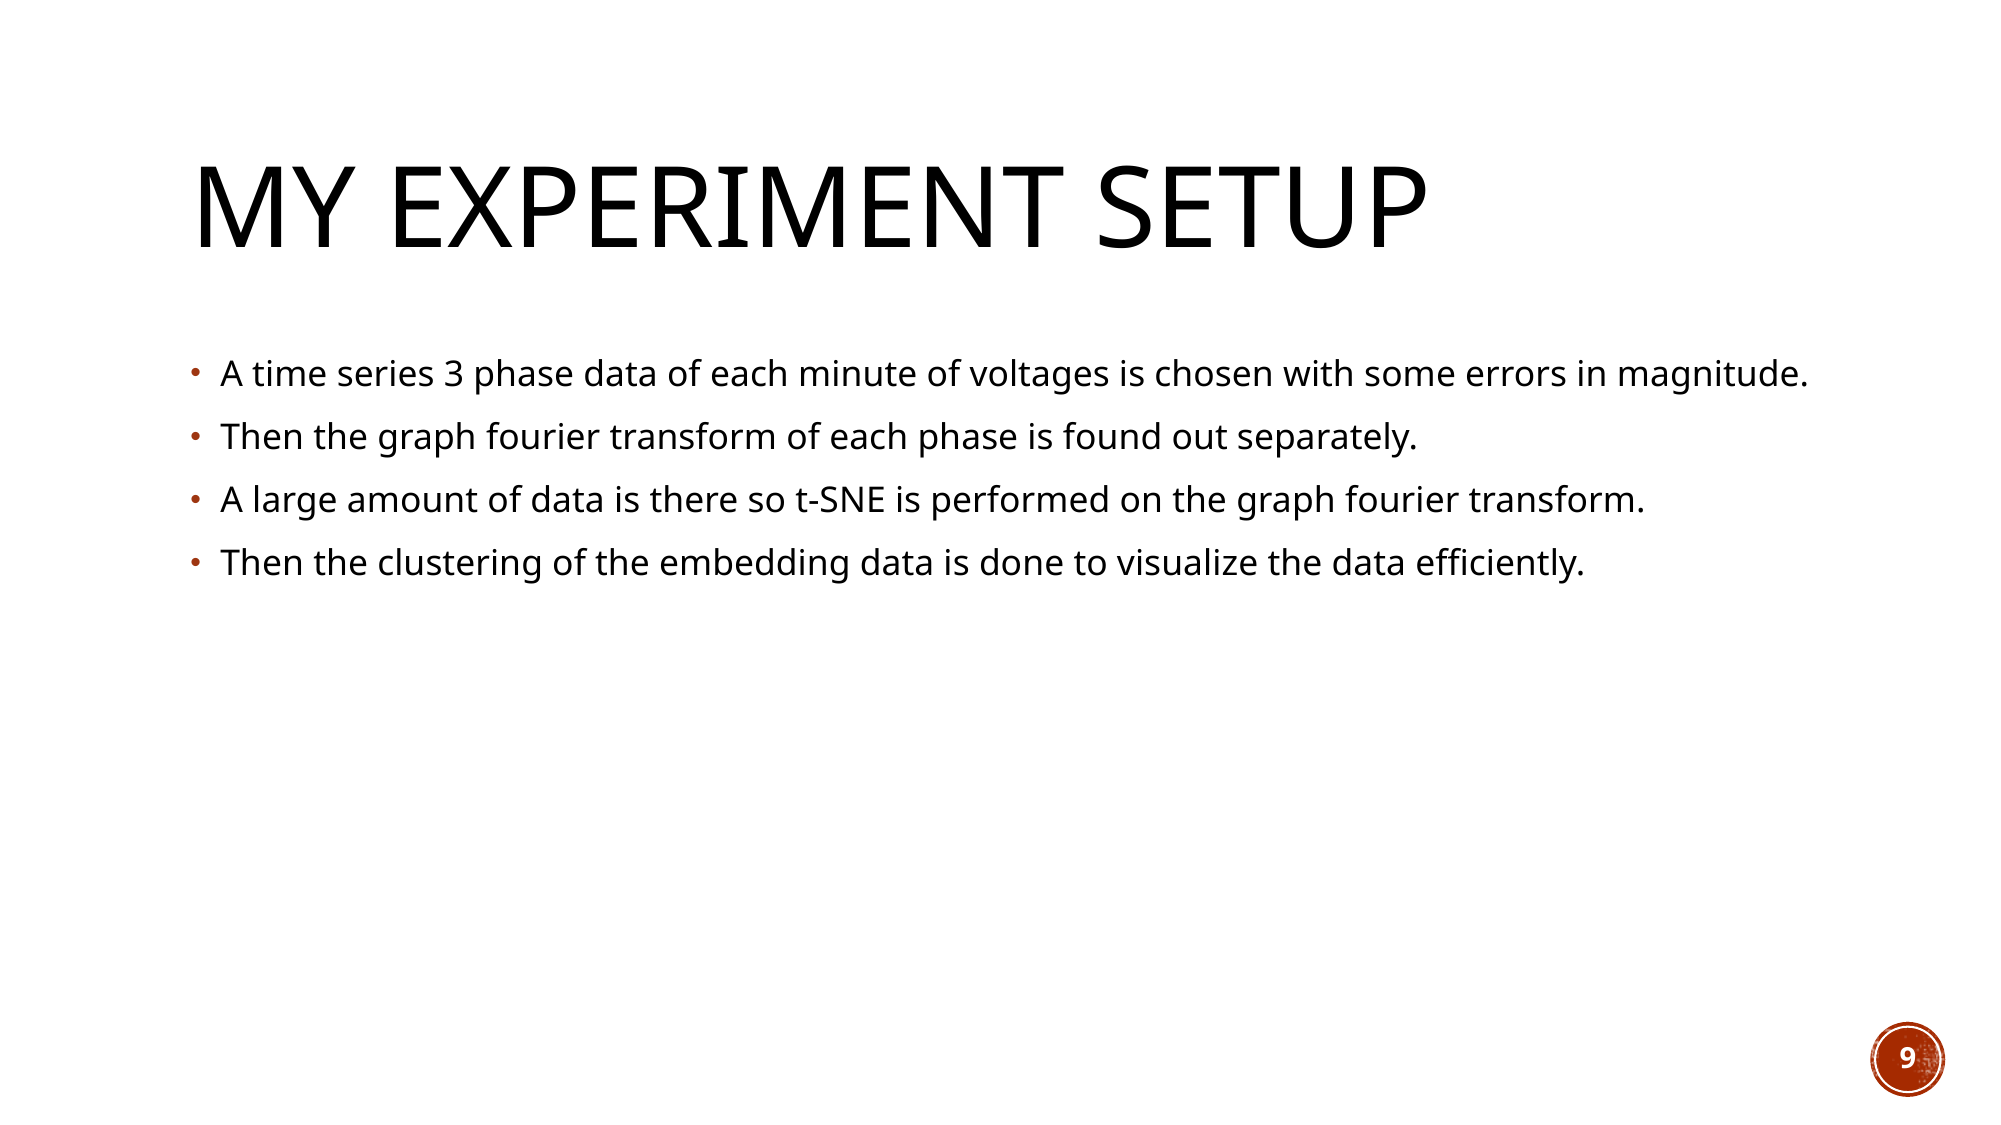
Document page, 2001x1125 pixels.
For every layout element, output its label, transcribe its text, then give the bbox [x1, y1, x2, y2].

list A time series 3 phase data of each minute of voltages is chosen with some errors in magnitude. Then the graph fourier transform of each phase is found out separately. A large amount of data is there so t-SNE is performed on the graph fourier transform. Then the clustering of the embedding data is done to visualize the data efficiently. [175, 348, 1826, 1013]
slide_number 9 [1855, 1028, 1961, 1089]
title My experiment setup [175, 79, 1826, 344]
